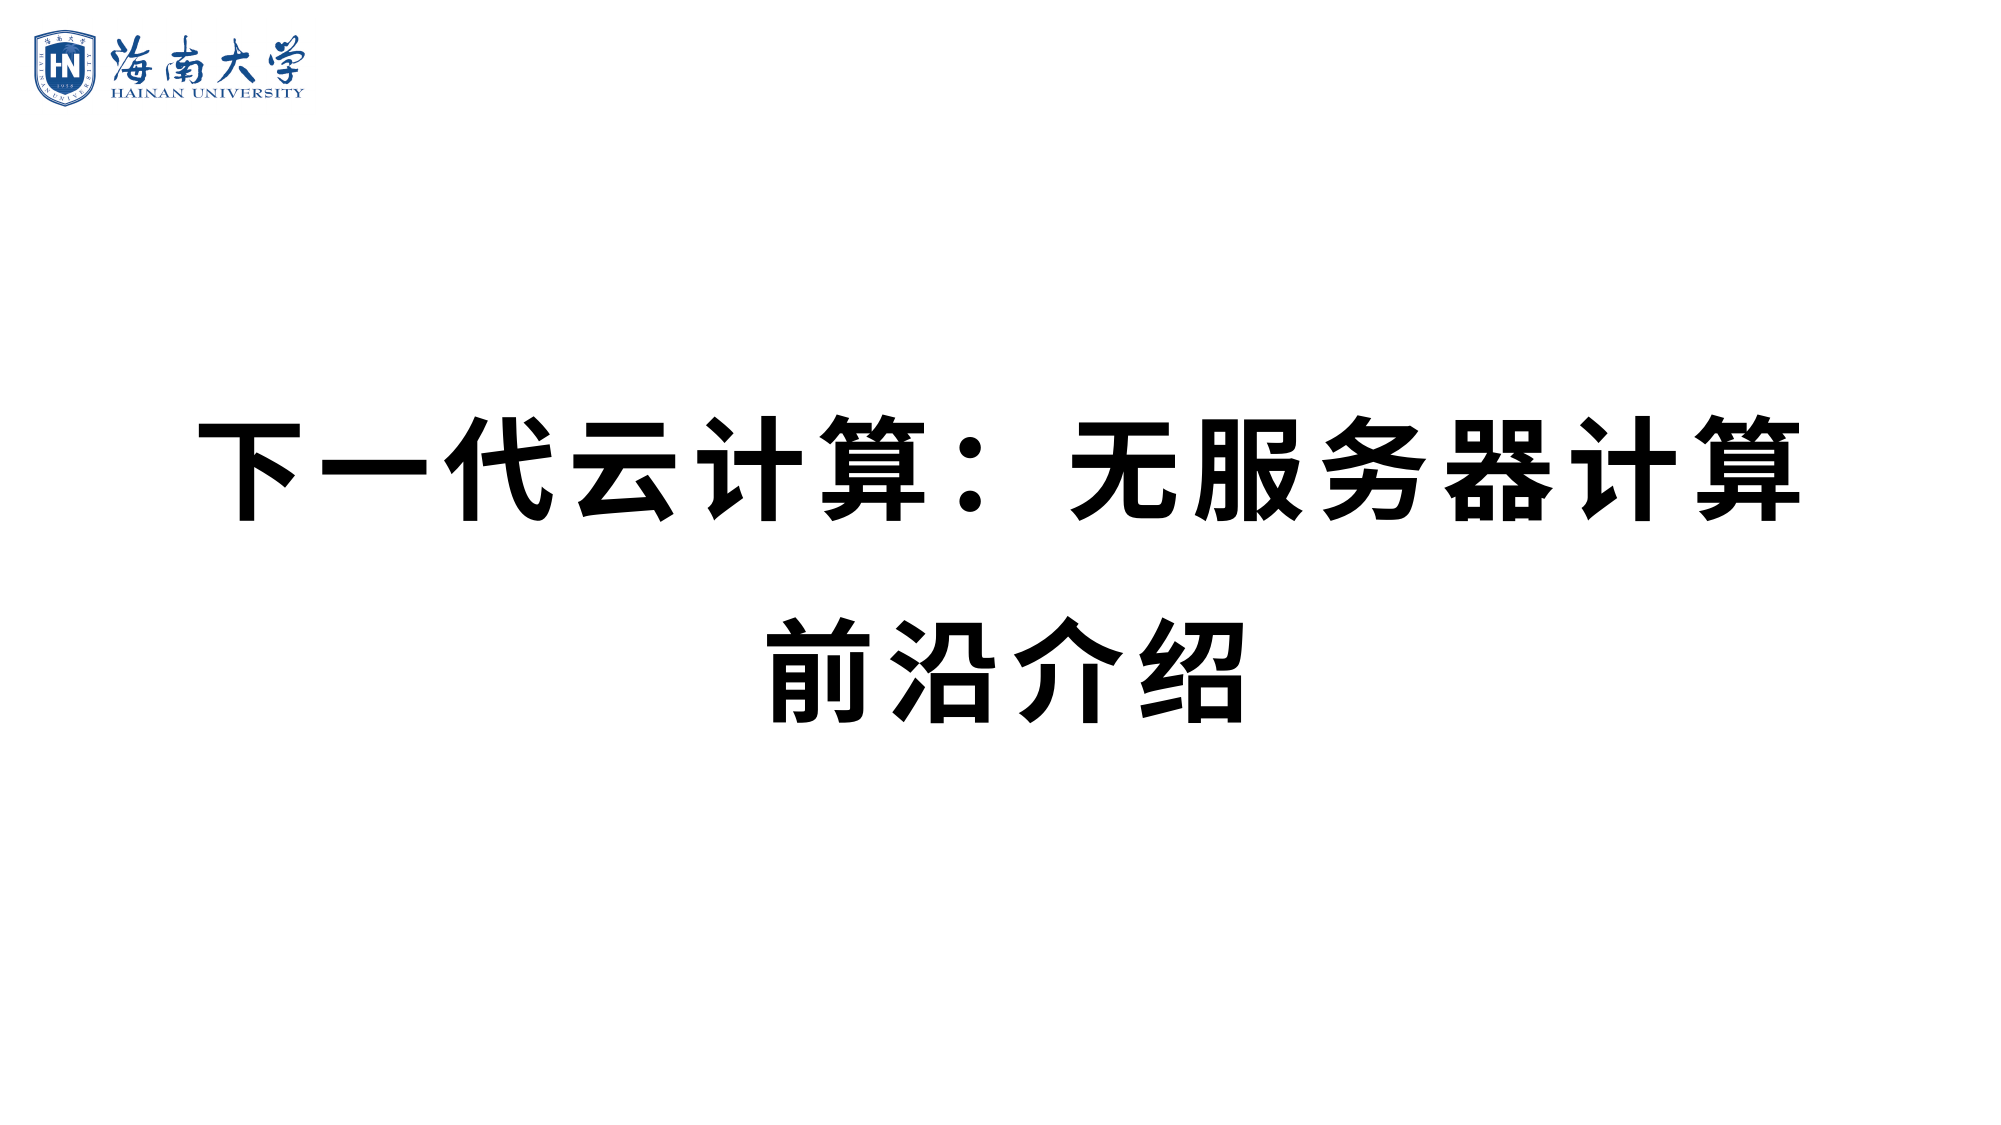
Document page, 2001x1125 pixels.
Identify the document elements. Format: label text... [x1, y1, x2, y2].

picture [18, 18, 316, 115]
title 下一代云计算：无服务器计算 前沿介绍 [169, 324, 1831, 801]
